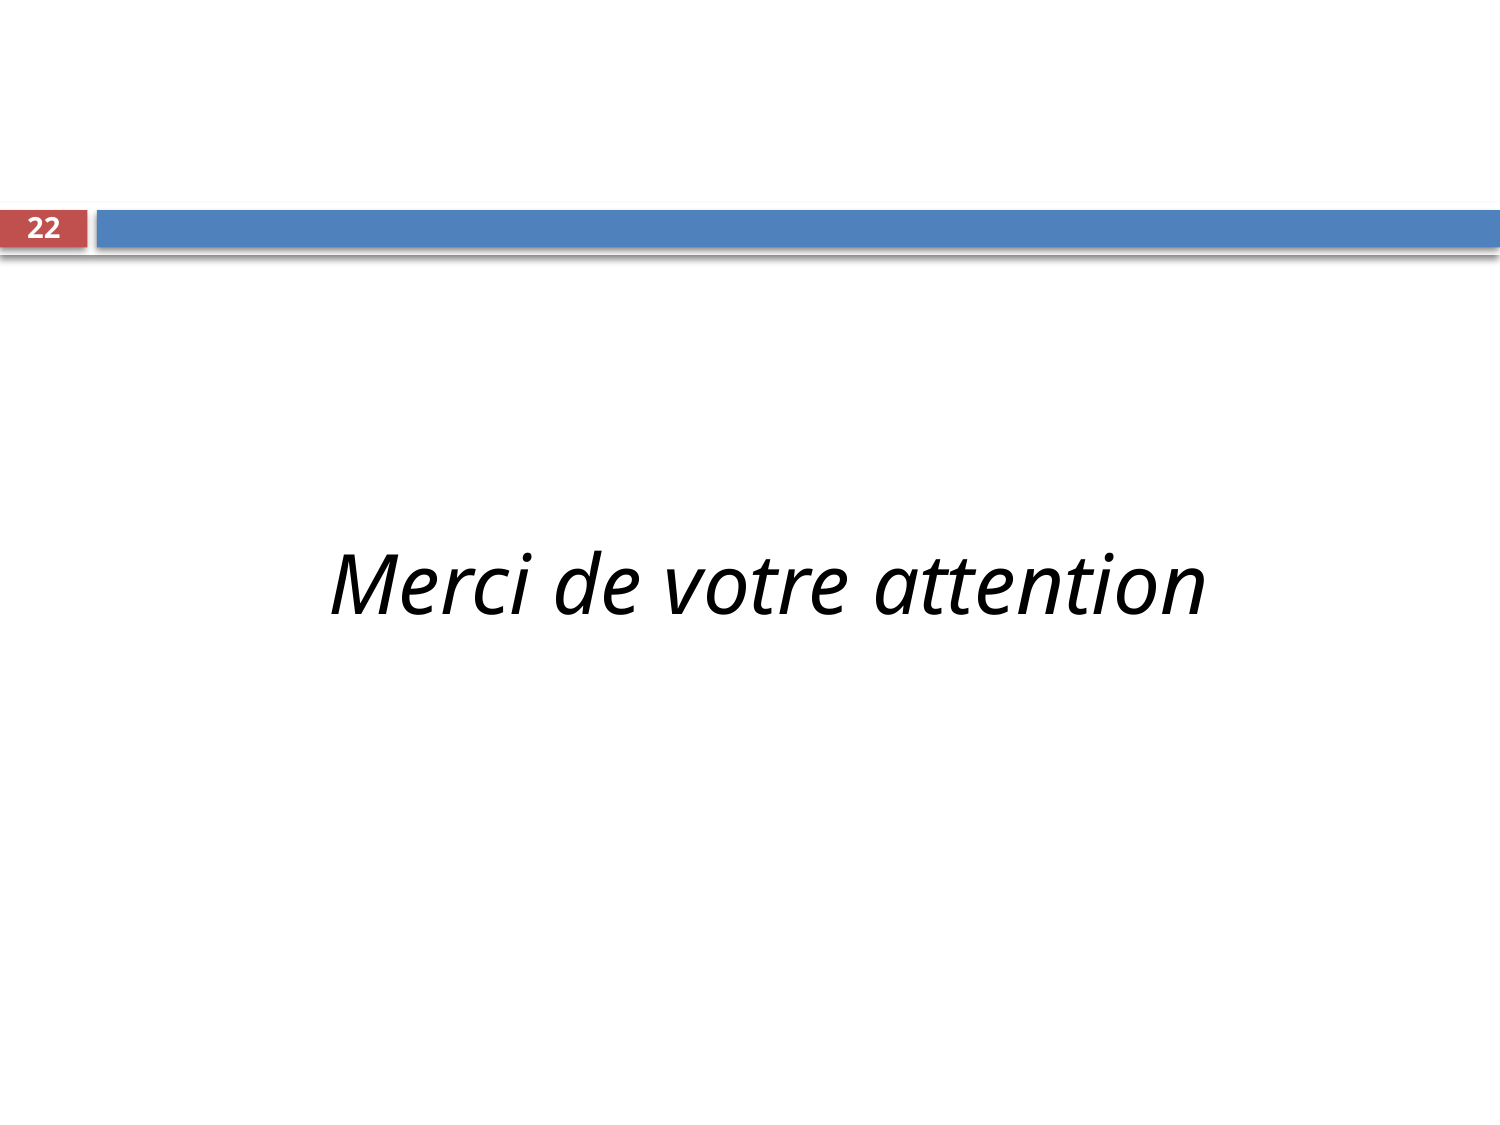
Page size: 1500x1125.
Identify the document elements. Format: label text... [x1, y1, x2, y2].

list Merci de votre attention [100, 262, 1438, 1000]
slide_number 22 [0, 208, 88, 249]
